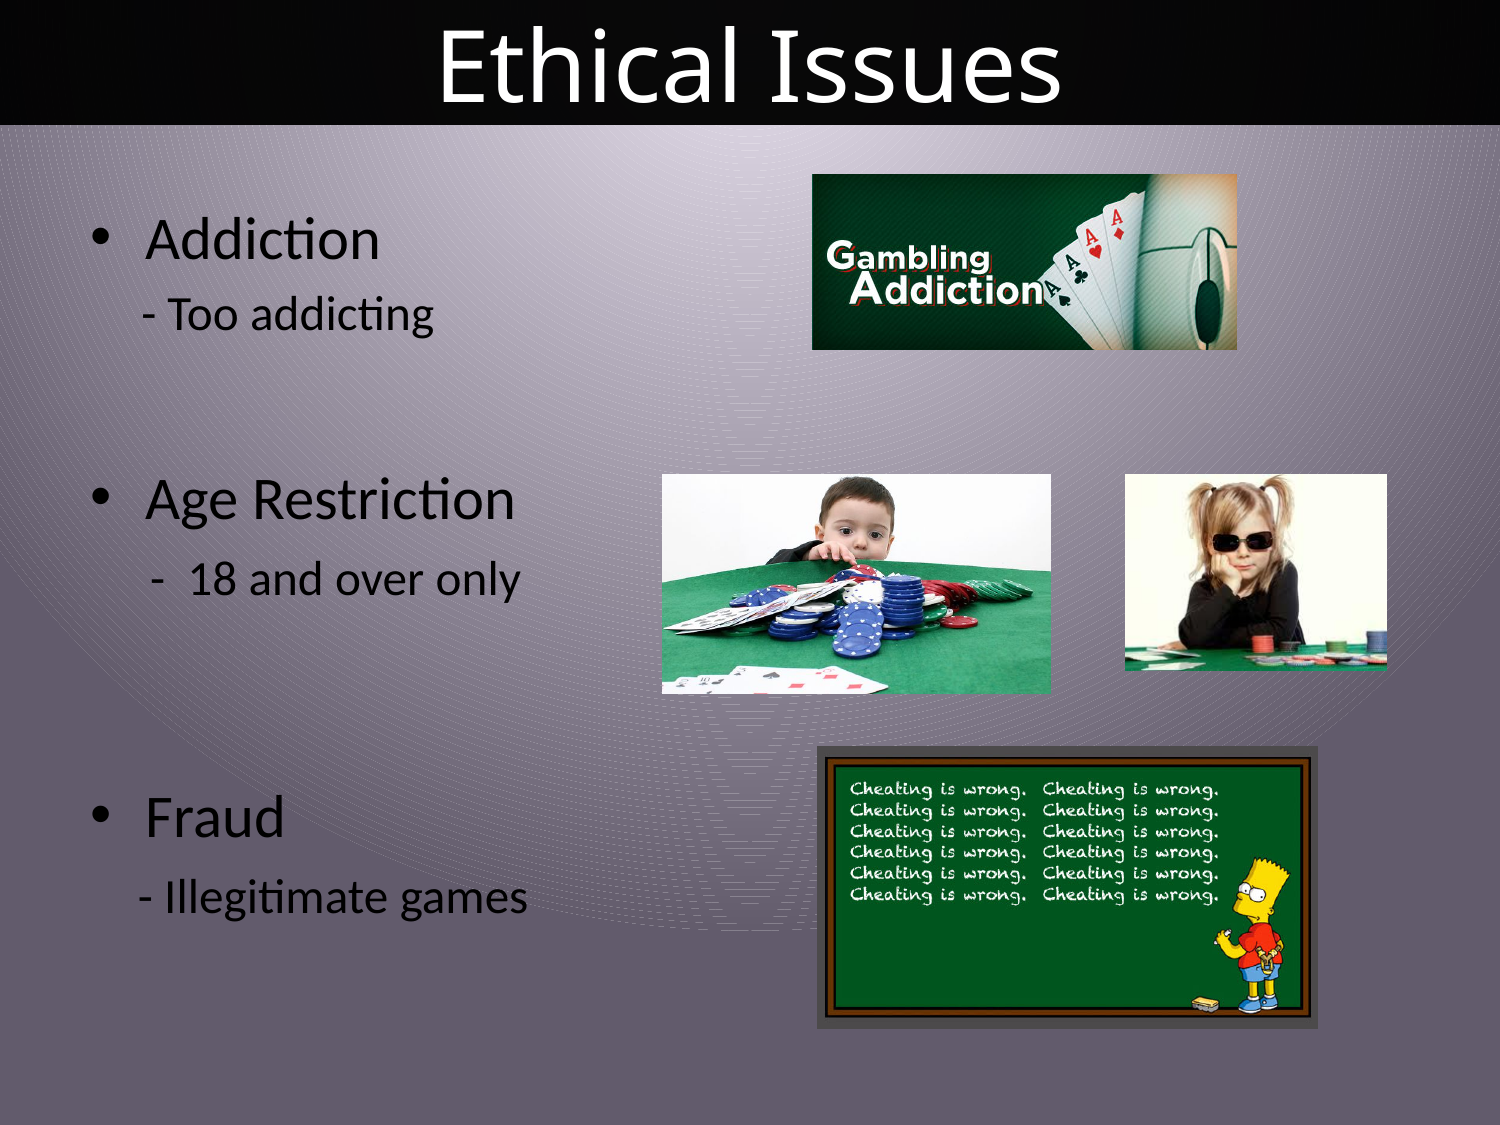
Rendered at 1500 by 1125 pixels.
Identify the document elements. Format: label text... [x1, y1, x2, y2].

picture [662, 474, 1051, 694]
picture [812, 174, 1237, 351]
picture [1124, 474, 1387, 672]
text_box Addiction - Too addicting Age Restriction - 18 and over only Fraud - Illegitimate games [74, 191, 1425, 934]
text_box Ethical Issues [0, 0, 1500, 127]
picture [816, 746, 1318, 1029]
